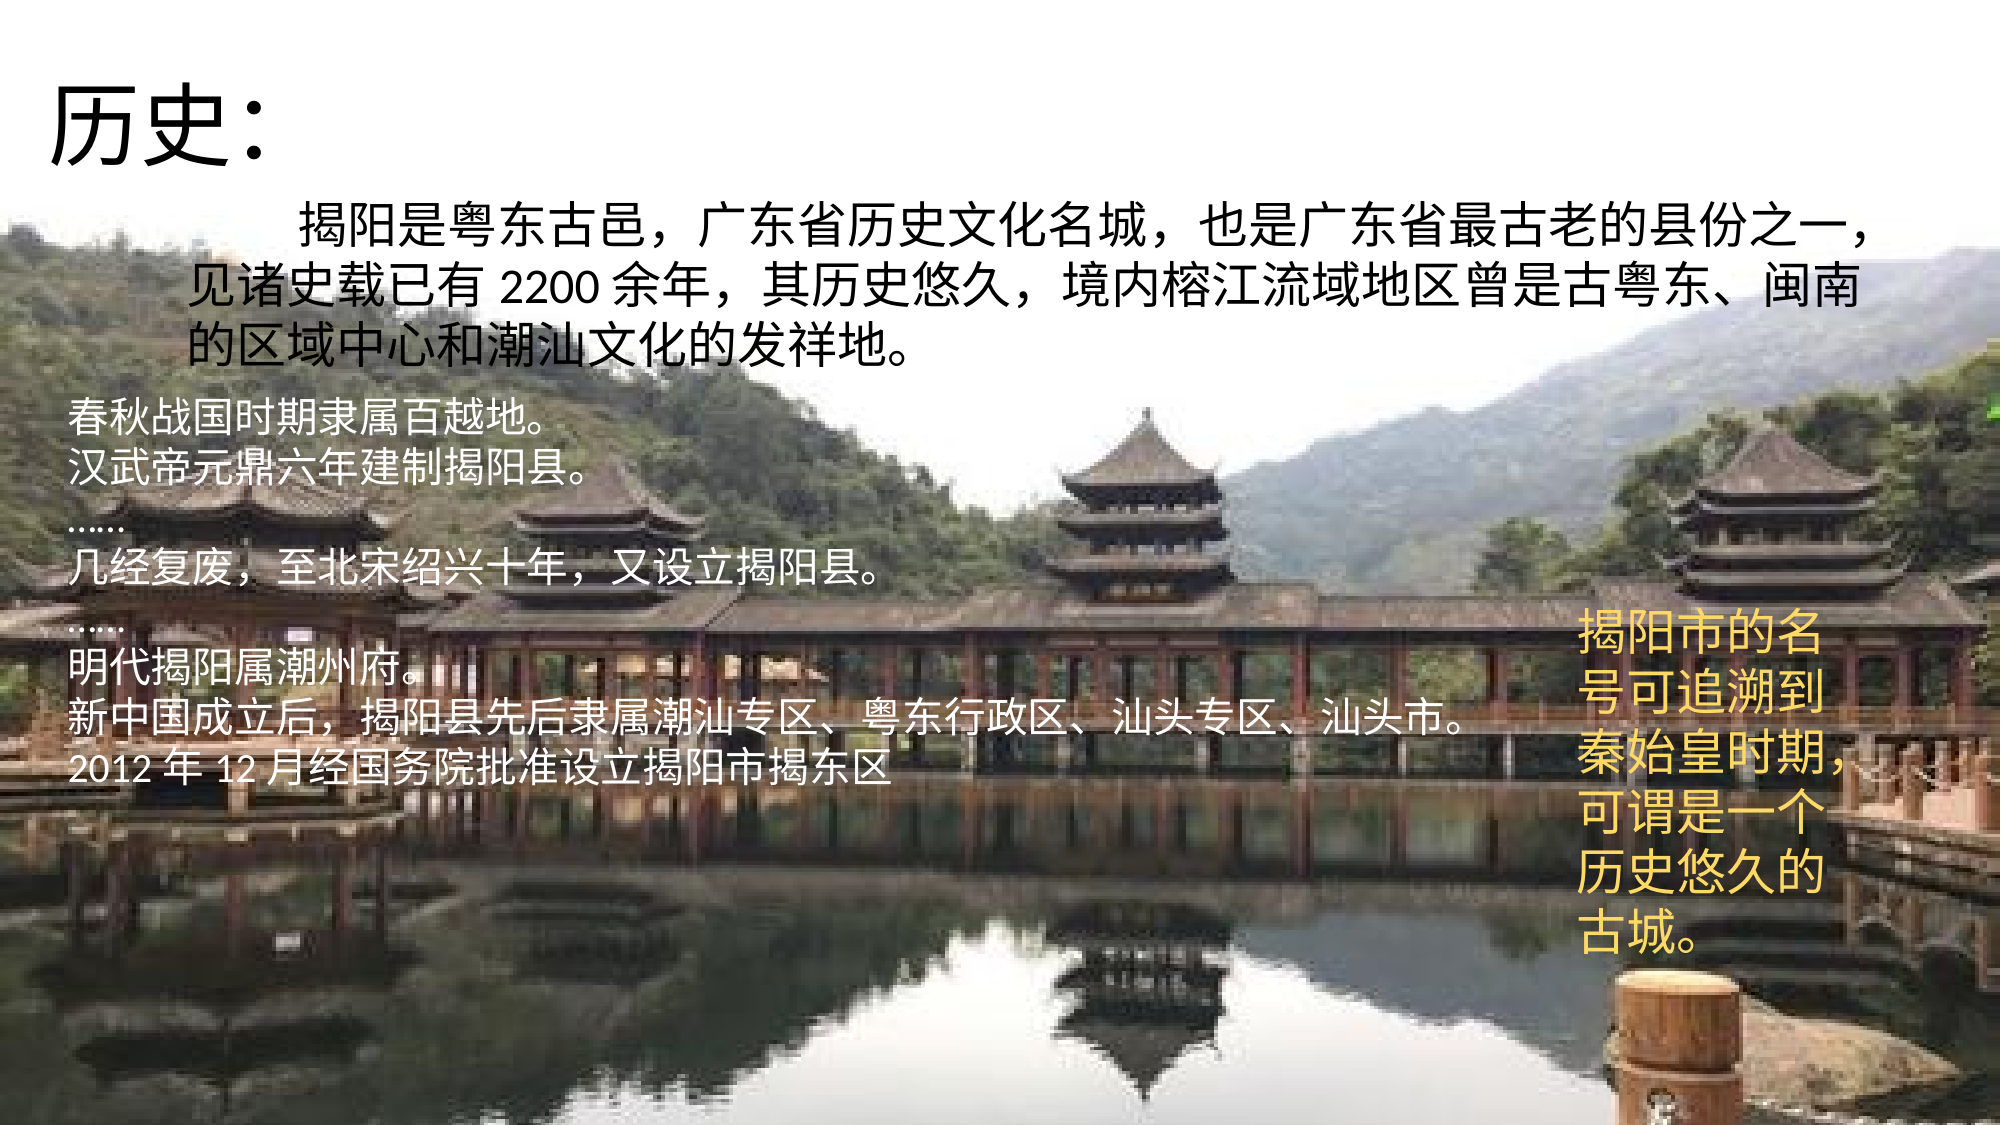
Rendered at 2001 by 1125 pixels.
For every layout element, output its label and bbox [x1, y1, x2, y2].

list [0, 0, 2000, 1125]
